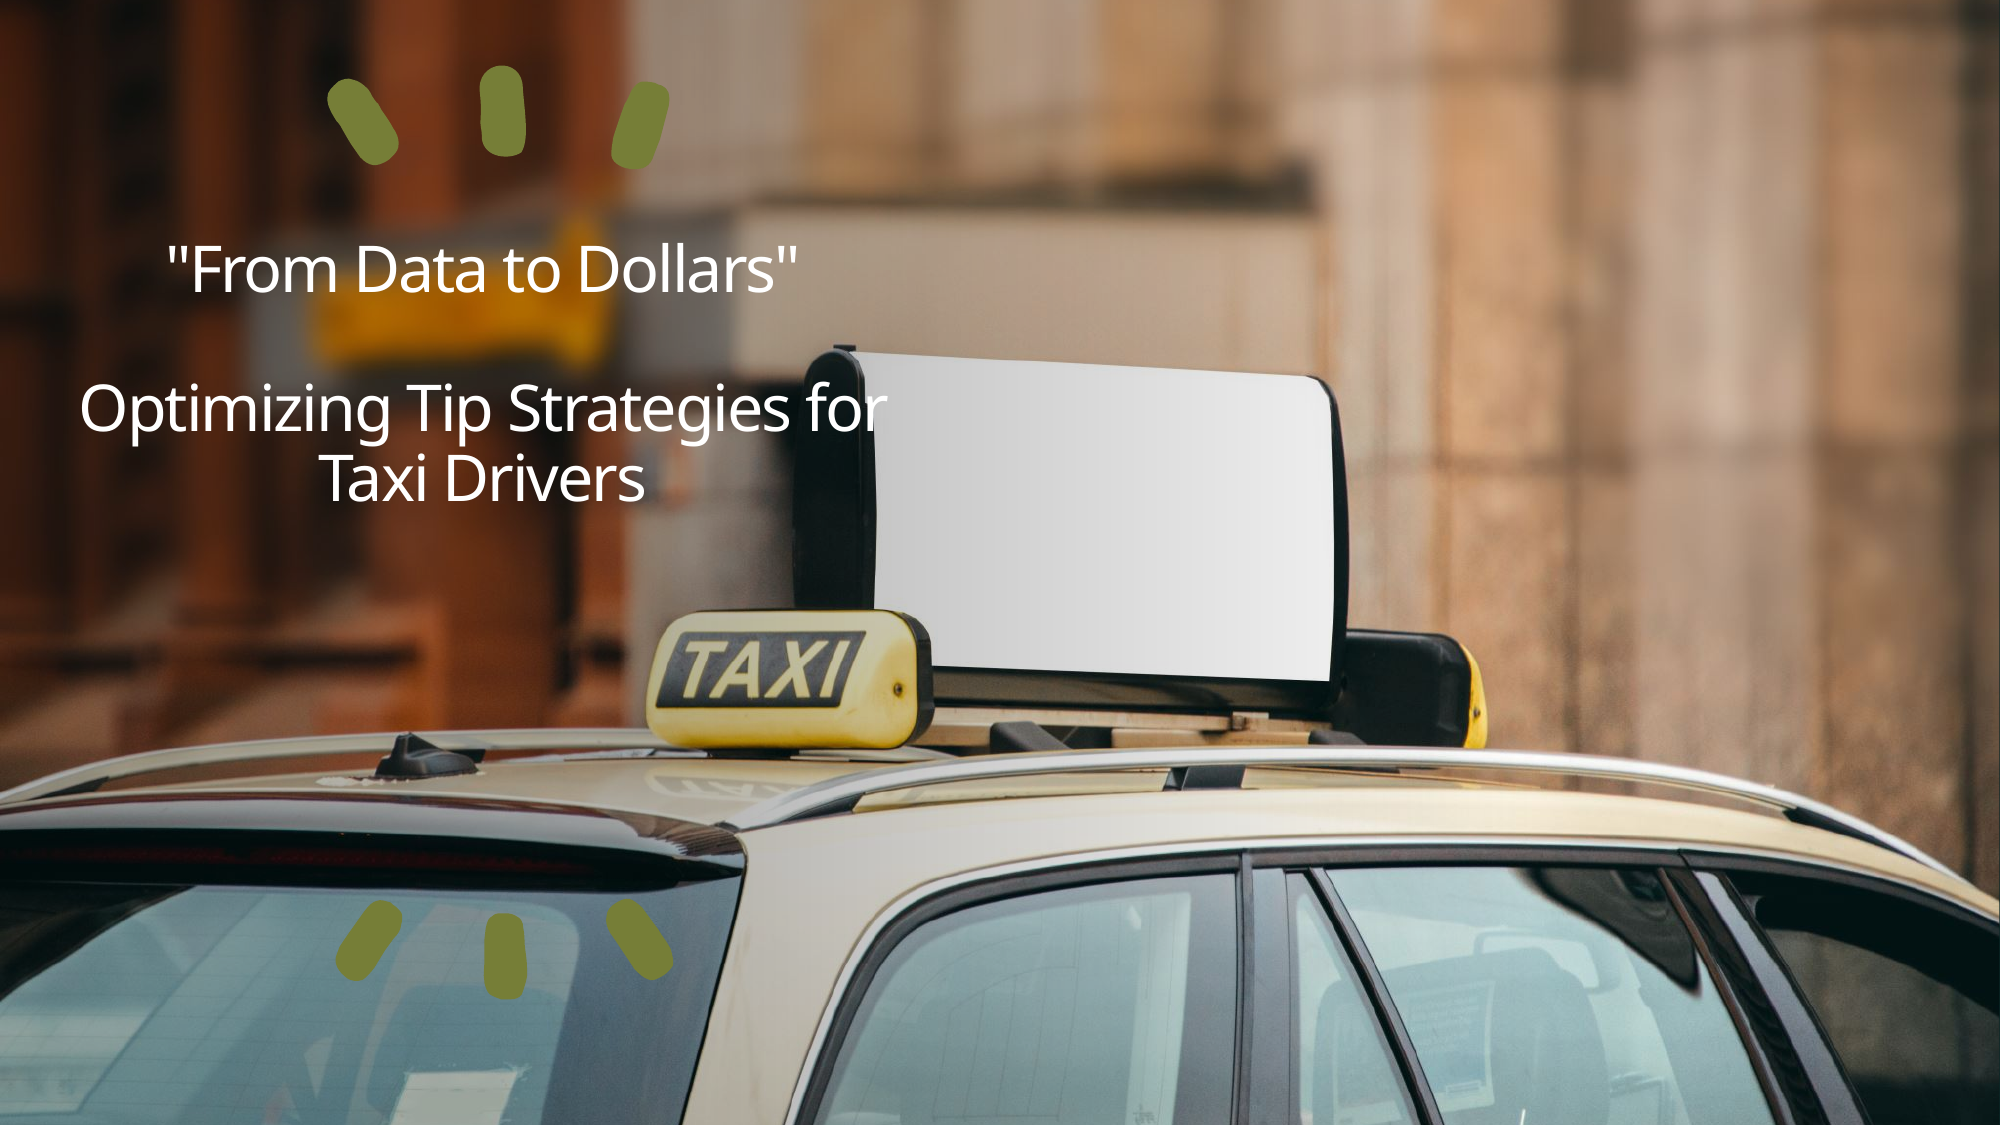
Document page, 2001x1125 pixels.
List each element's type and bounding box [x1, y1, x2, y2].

text_box [330, 902, 679, 1000]
text_box [322, 51, 665, 170]
picture [0, 0, 2000, 1125]
